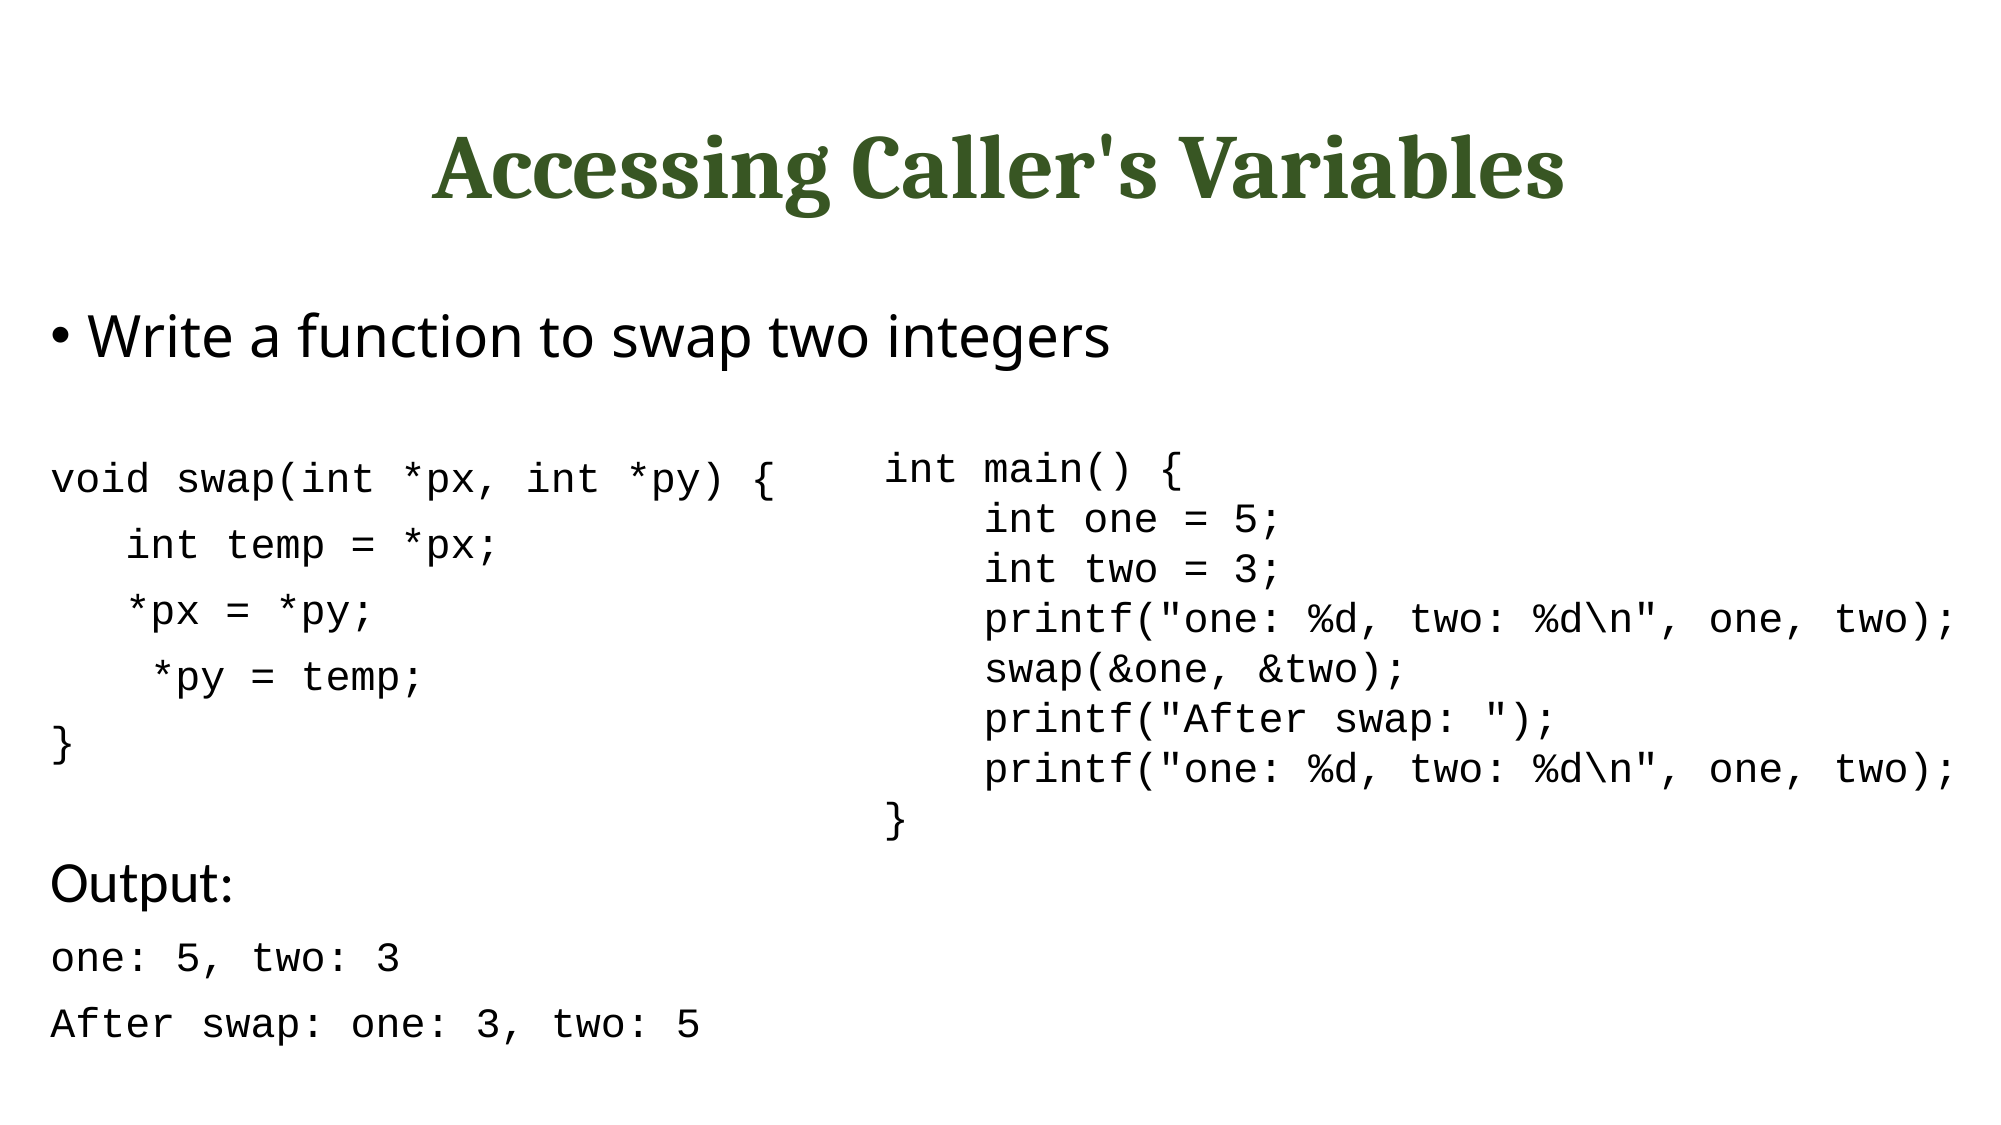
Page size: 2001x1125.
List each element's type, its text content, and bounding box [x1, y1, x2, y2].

text_box int main() { int one = 5; int two = 3; printf("one: %d, two: %d\n", one, two); swap(&one, &two); printf("After swap: "); printf("one: %d, two: %d\n", one, two); } [868, 433, 1986, 849]
list Write a function to swap two integers void swap(int *px, int *py) { int temp = *px; *px = *py; *py = temp; } Output: one: 5, two: 3 After swap: one: 3, two: 5 [35, 299, 1863, 1071]
title Accessing Caller's Variables [137, 59, 1863, 278]
